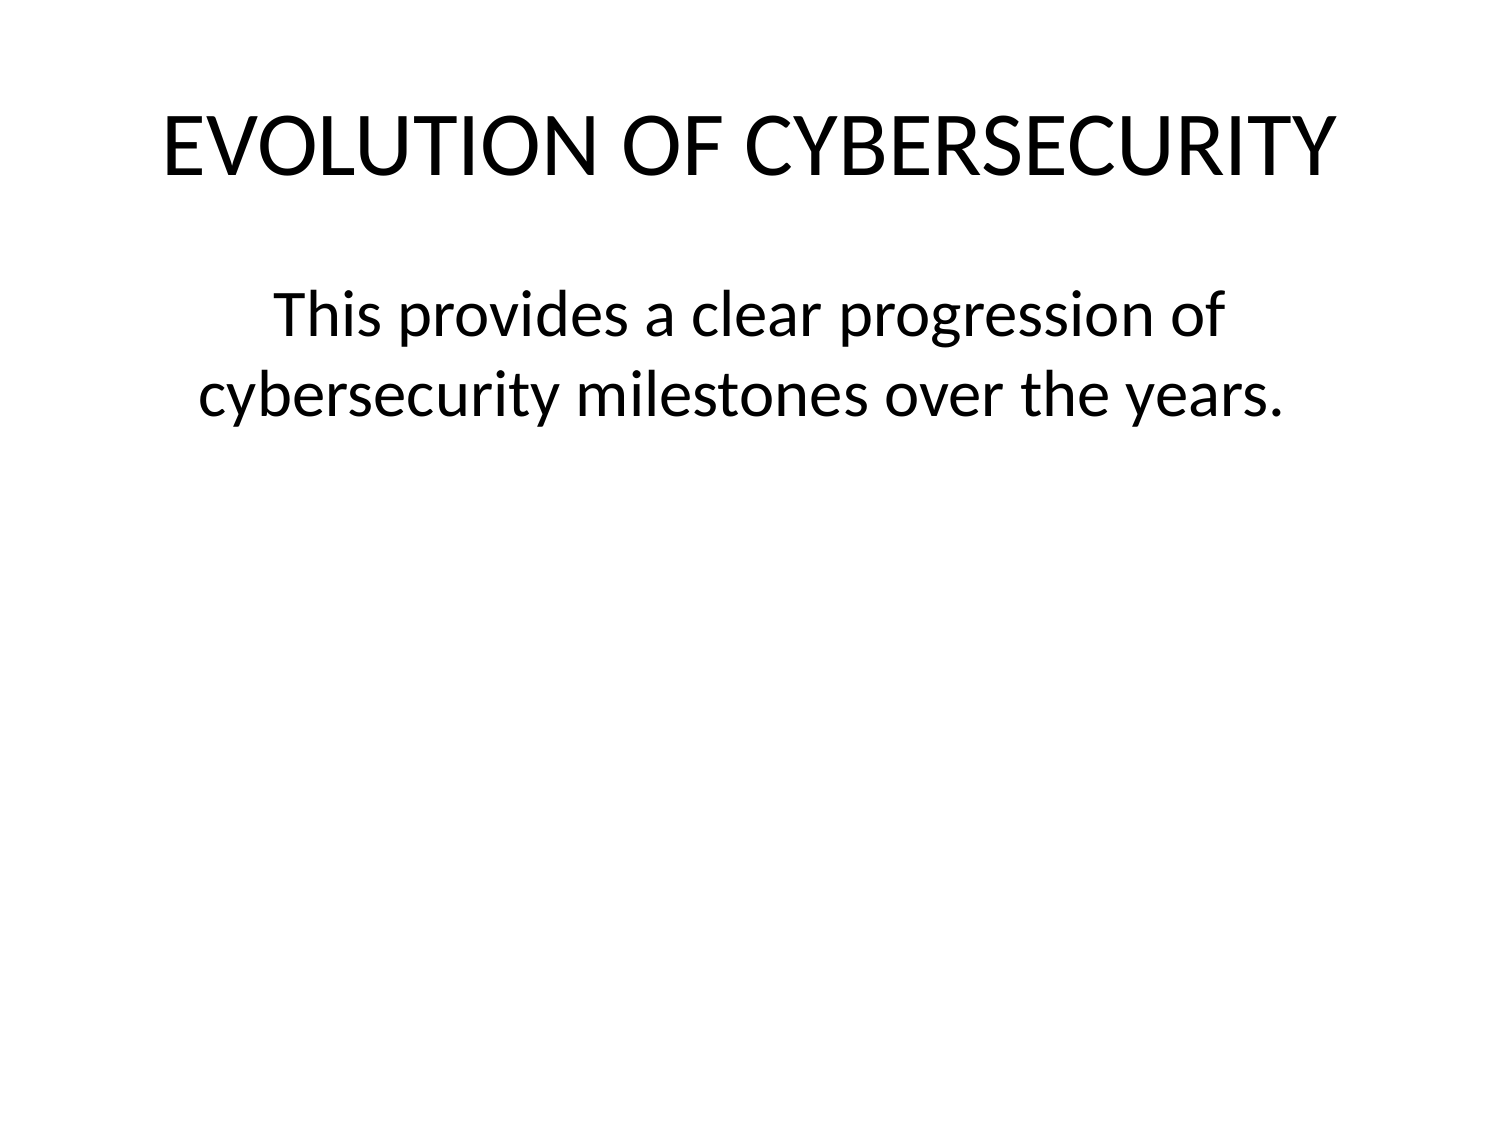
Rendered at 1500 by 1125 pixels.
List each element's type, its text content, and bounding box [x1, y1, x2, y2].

list This provides a clear progression of cybersecurity milestones over the years. [75, 262, 1425, 1005]
title EVOLUTION OF CYBERSECURITY [75, 45, 1425, 233]
